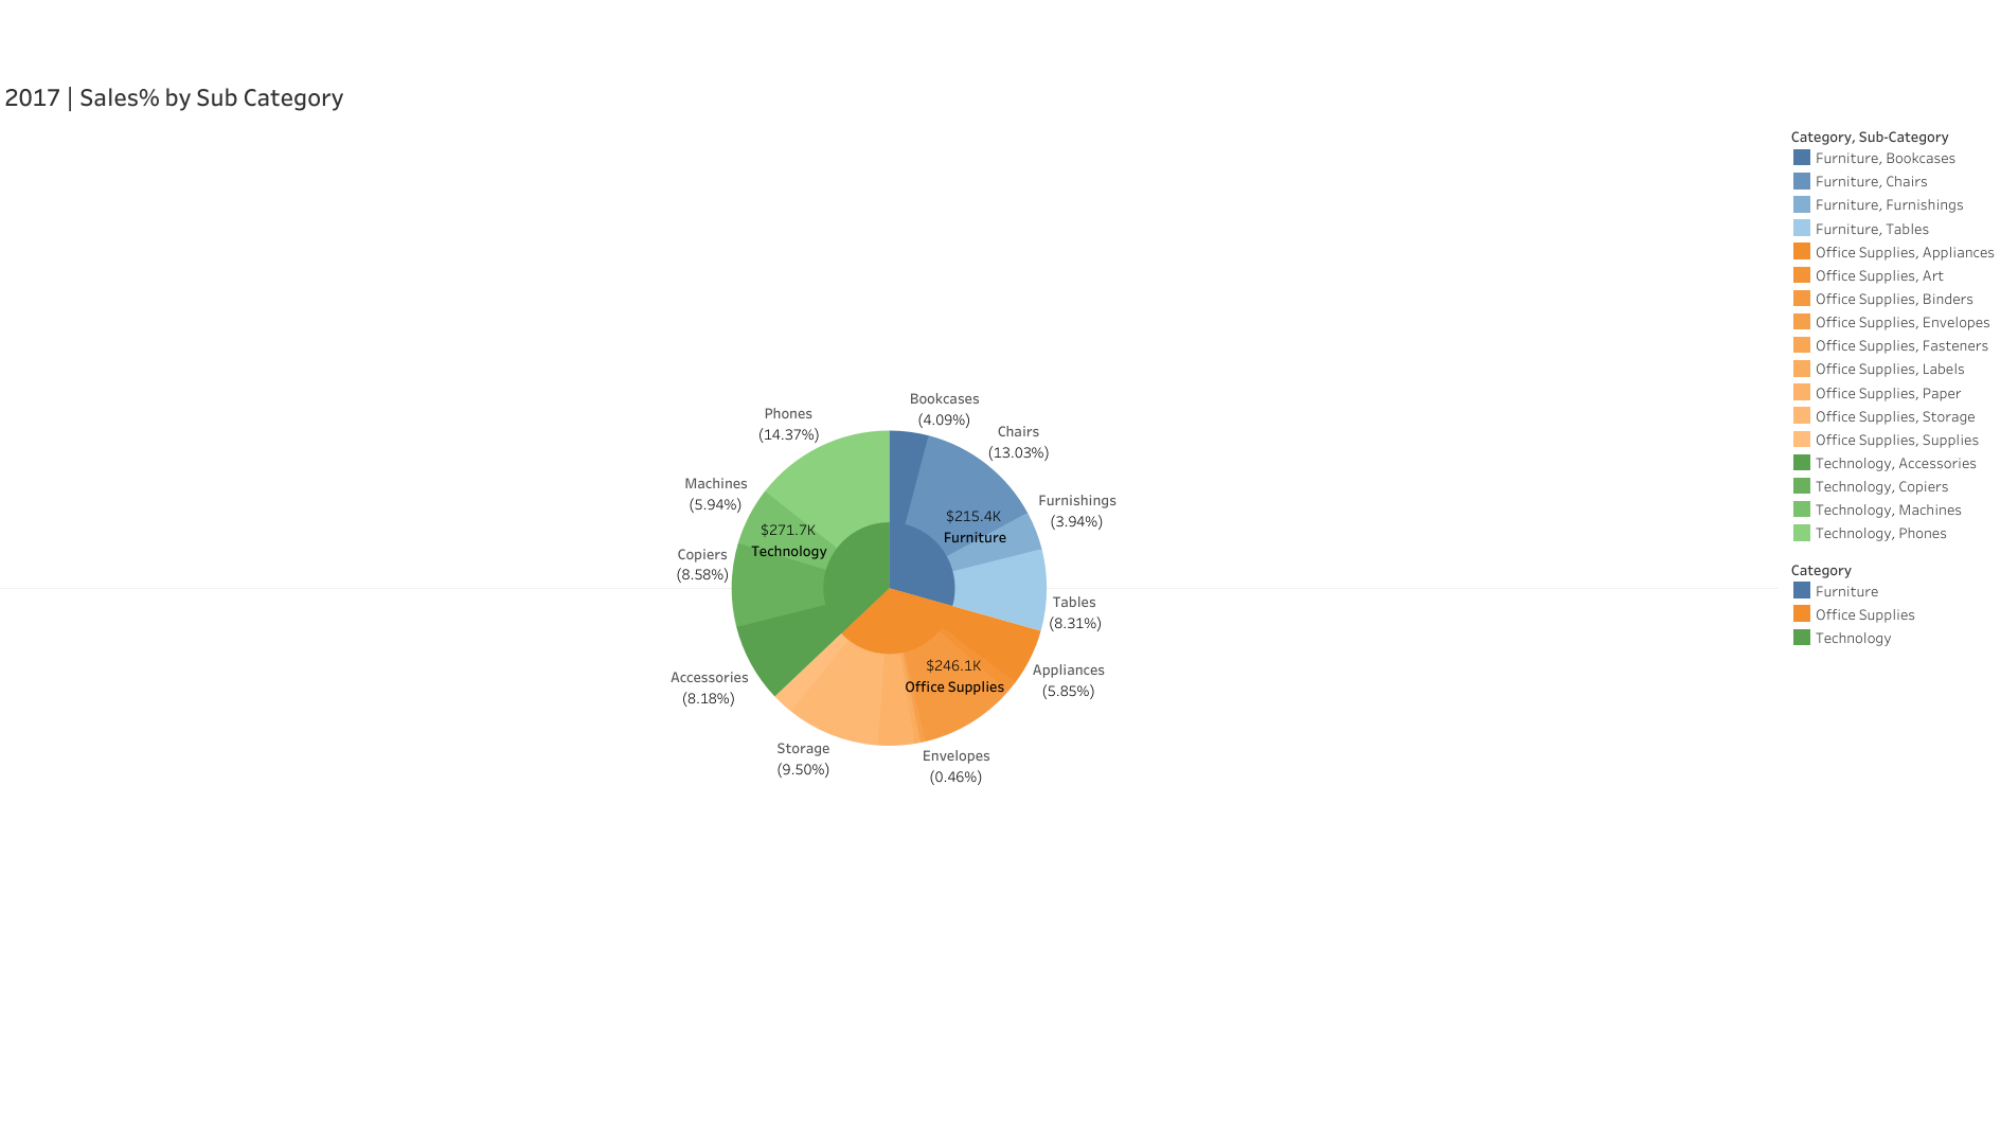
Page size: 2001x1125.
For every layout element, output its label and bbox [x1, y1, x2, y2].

picture [0, 73, 2000, 1052]
